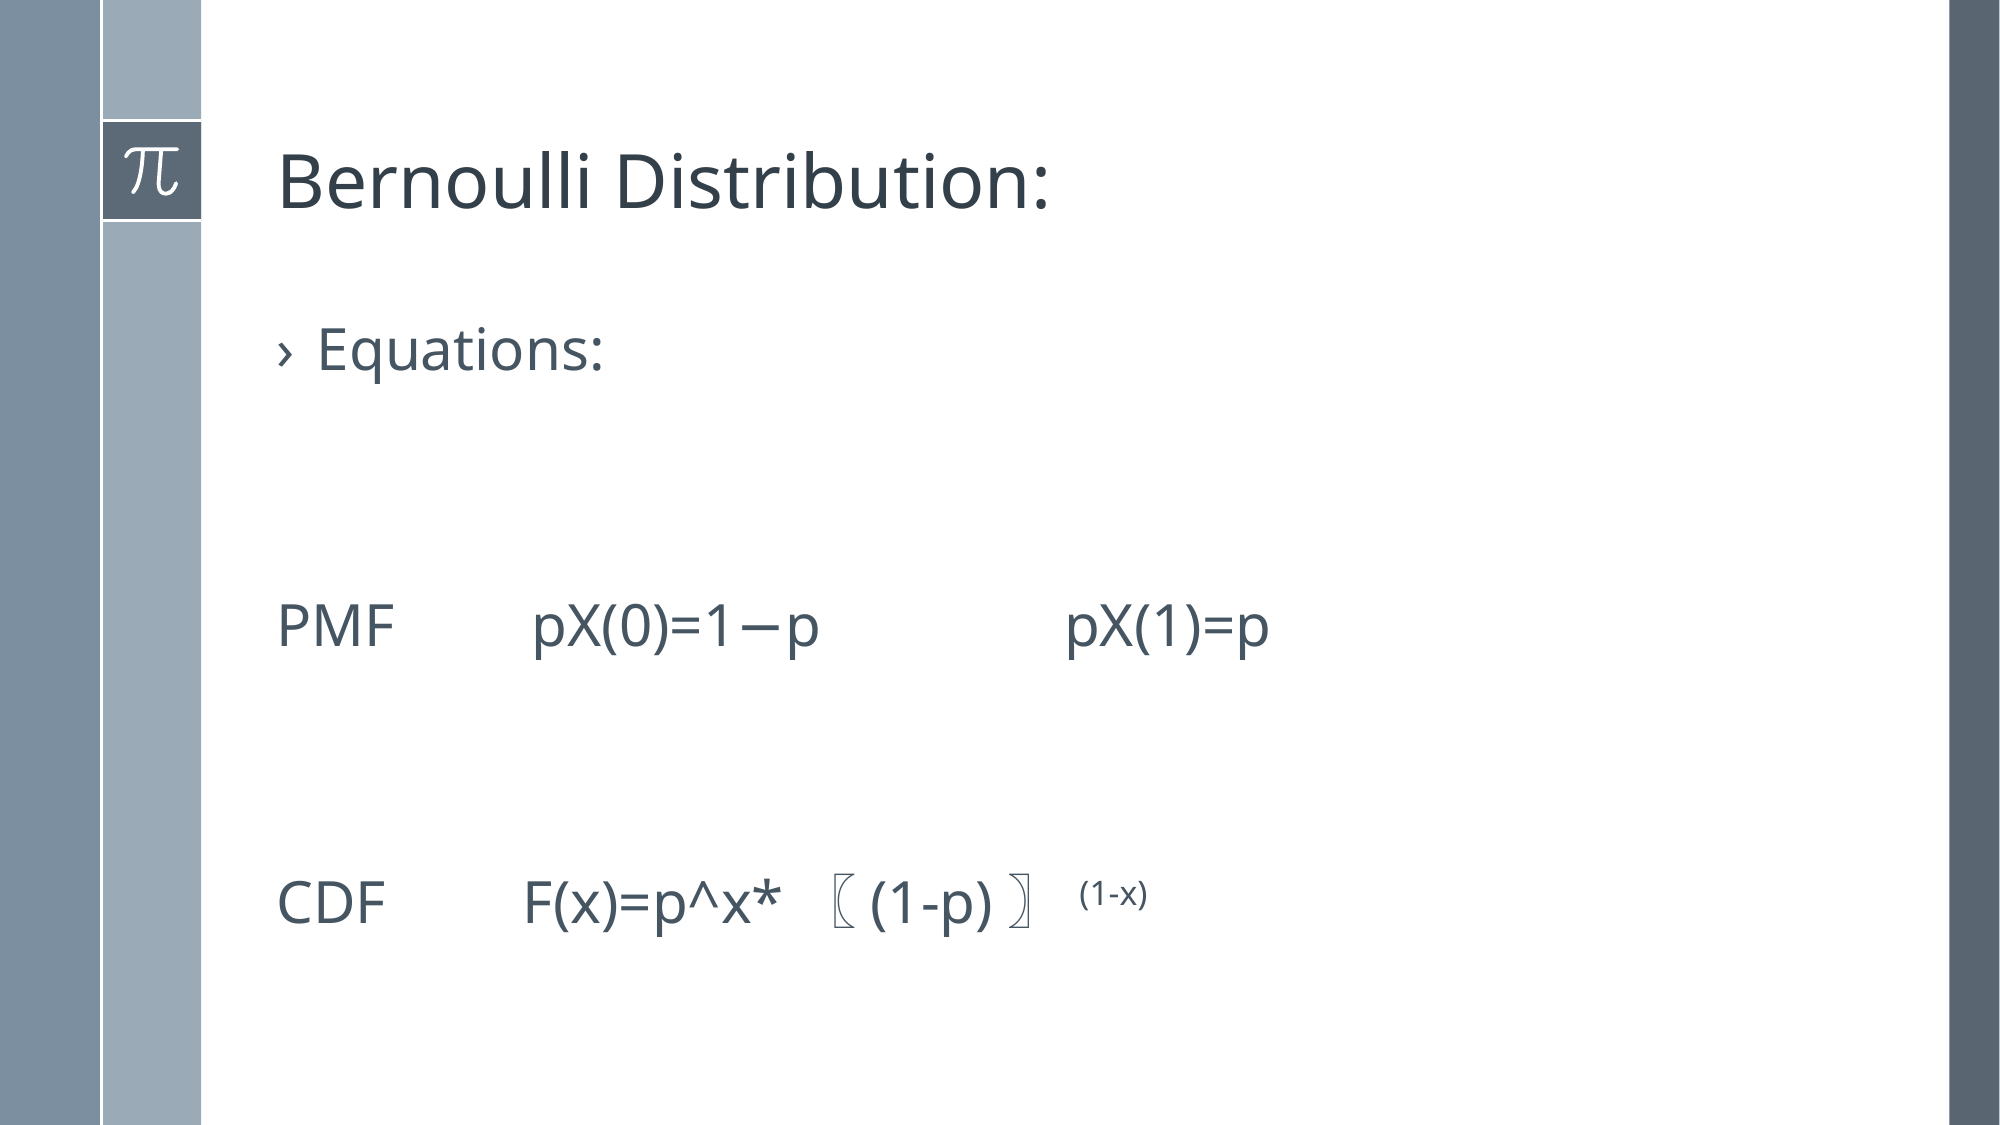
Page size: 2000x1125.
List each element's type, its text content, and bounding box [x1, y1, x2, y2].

title Bernoulli Distribution: [261, 29, 1867, 233]
list Equations: PMF pX(0)=1−p pX(1)=p CDF F(x)=p^x*〖(1-p)〗(1-x) [261, 312, 1867, 1063]
